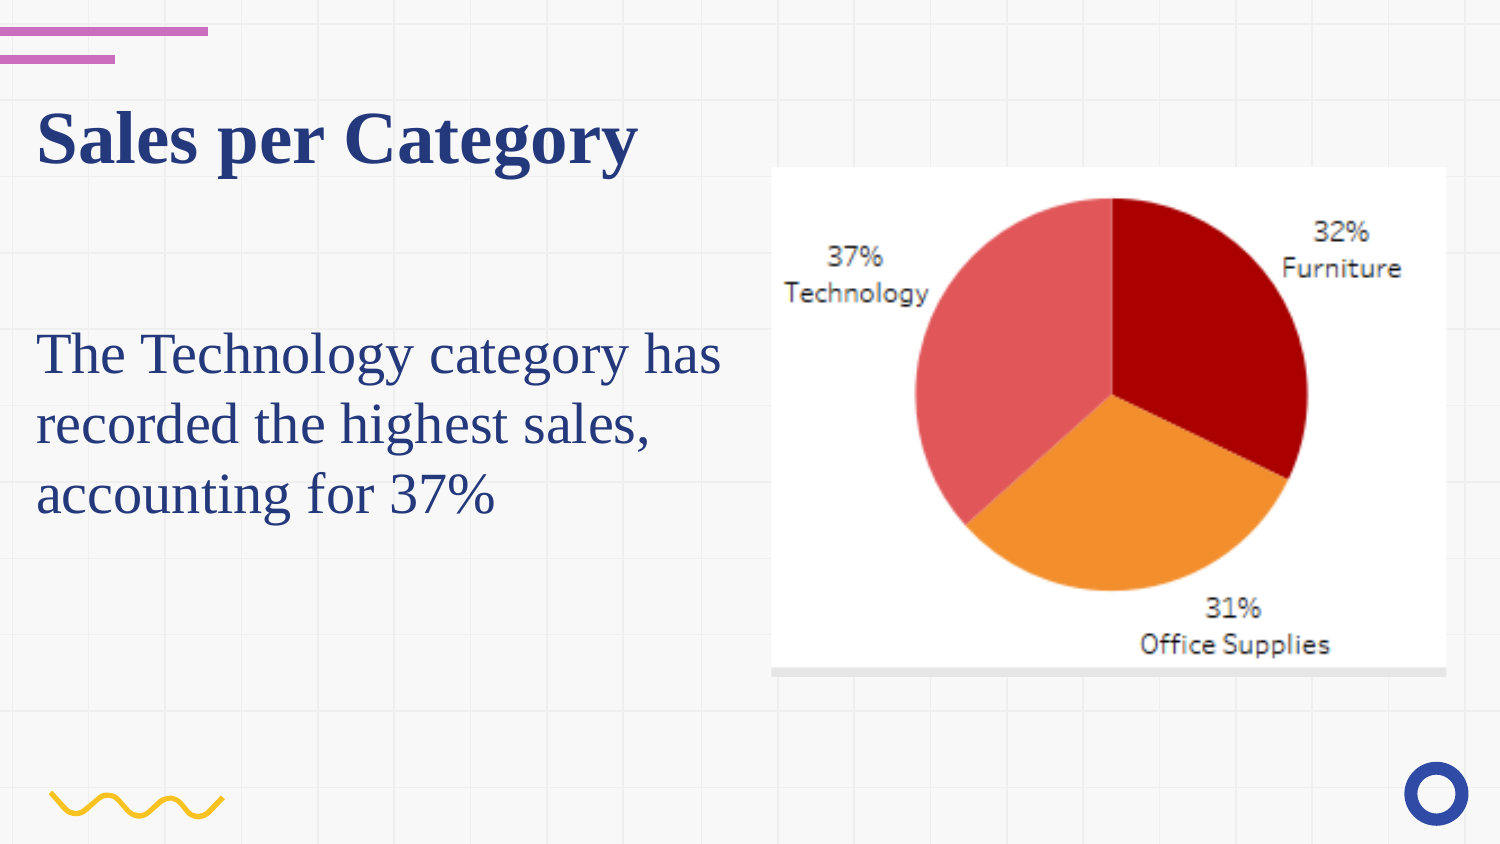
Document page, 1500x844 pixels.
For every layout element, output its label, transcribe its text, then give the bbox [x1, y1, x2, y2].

picture [771, 167, 1447, 677]
title Sales per Category [21, 73, 1287, 168]
text_box The Technology category has recorded the highest sales, accounting for 37% [21, 308, 750, 533]
